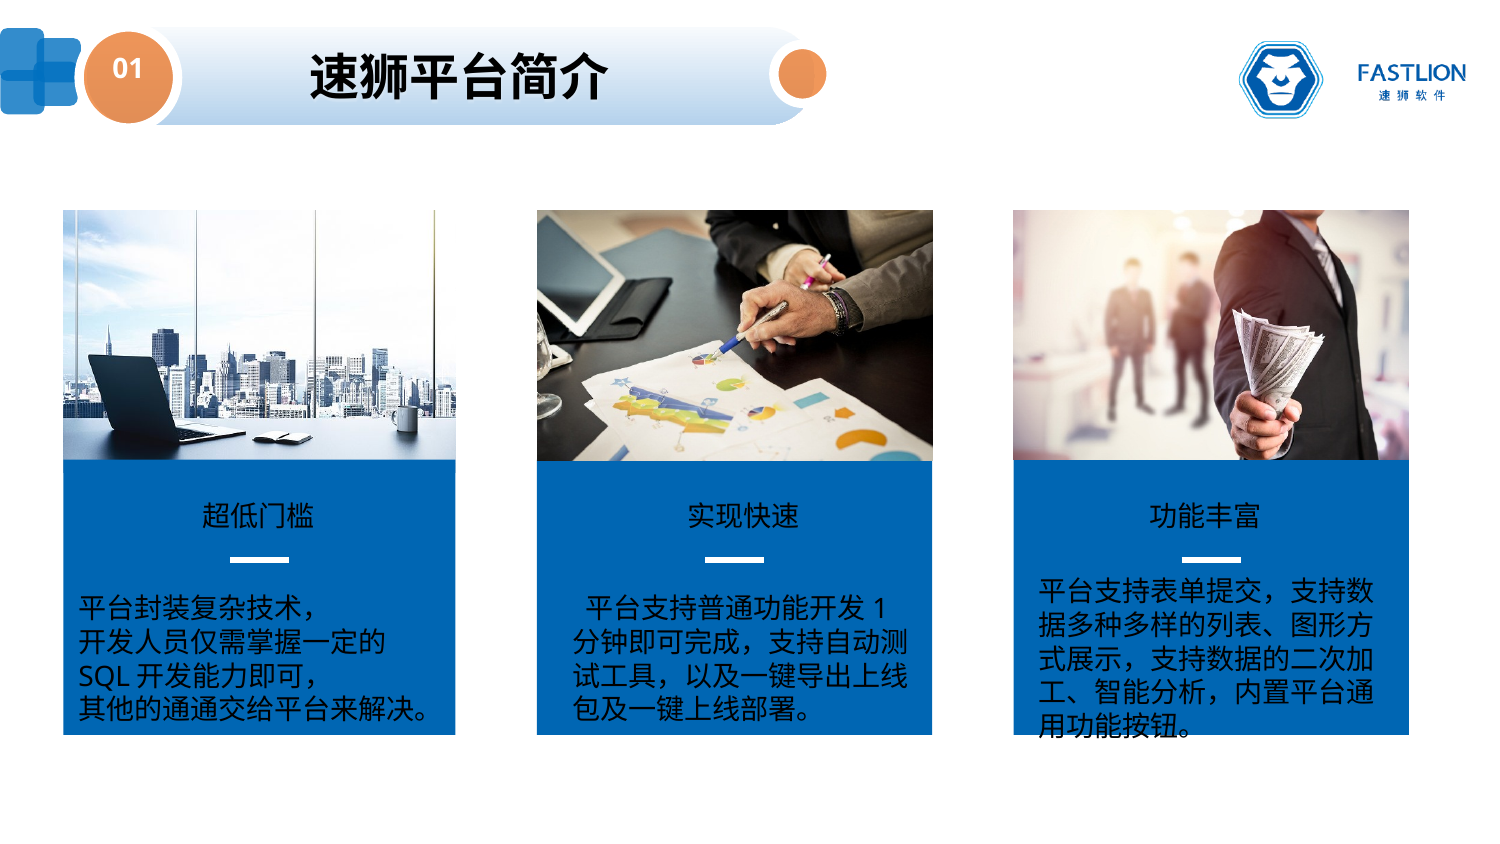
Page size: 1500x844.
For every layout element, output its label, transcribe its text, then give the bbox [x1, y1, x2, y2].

text_box 平台封装复杂技术， 开发人员仅需掌握一定的SQL开发能力即可， 其他的通通交给平台来解决。 [63, 583, 438, 733]
text_box 速狮平台简介 [177, 37, 741, 113]
text_box 平台支持普通功能开发1分钟即可完成，支持自动测试工具，以及一键导出上线包及一键上线部署。 [557, 583, 933, 733]
text_box [536, 461, 933, 735]
text_box [1013, 460, 1409, 735]
text_box [63, 473, 456, 735]
text_box [134, 26, 807, 126]
picture [1013, 210, 1409, 460]
picture [1208, 13, 1500, 147]
text_box [93, 26, 164, 42]
text_box [773, 44, 832, 104]
text_box 超低门槛 [187, 490, 342, 539]
picture [536, 210, 933, 461]
text_box 功能丰富 [1134, 490, 1289, 539]
text_box 实现快速 [673, 490, 827, 539]
text_box 01 [84, 42, 172, 92]
picture [63, 210, 456, 473]
text_box 平台支持表单提交，支持数据多种多样的列表、图形方式展示，支持数据的二次加工、智能分析，内置平台通用功能按钮。 [1024, 566, 1399, 750]
text_box [79, 54, 178, 129]
